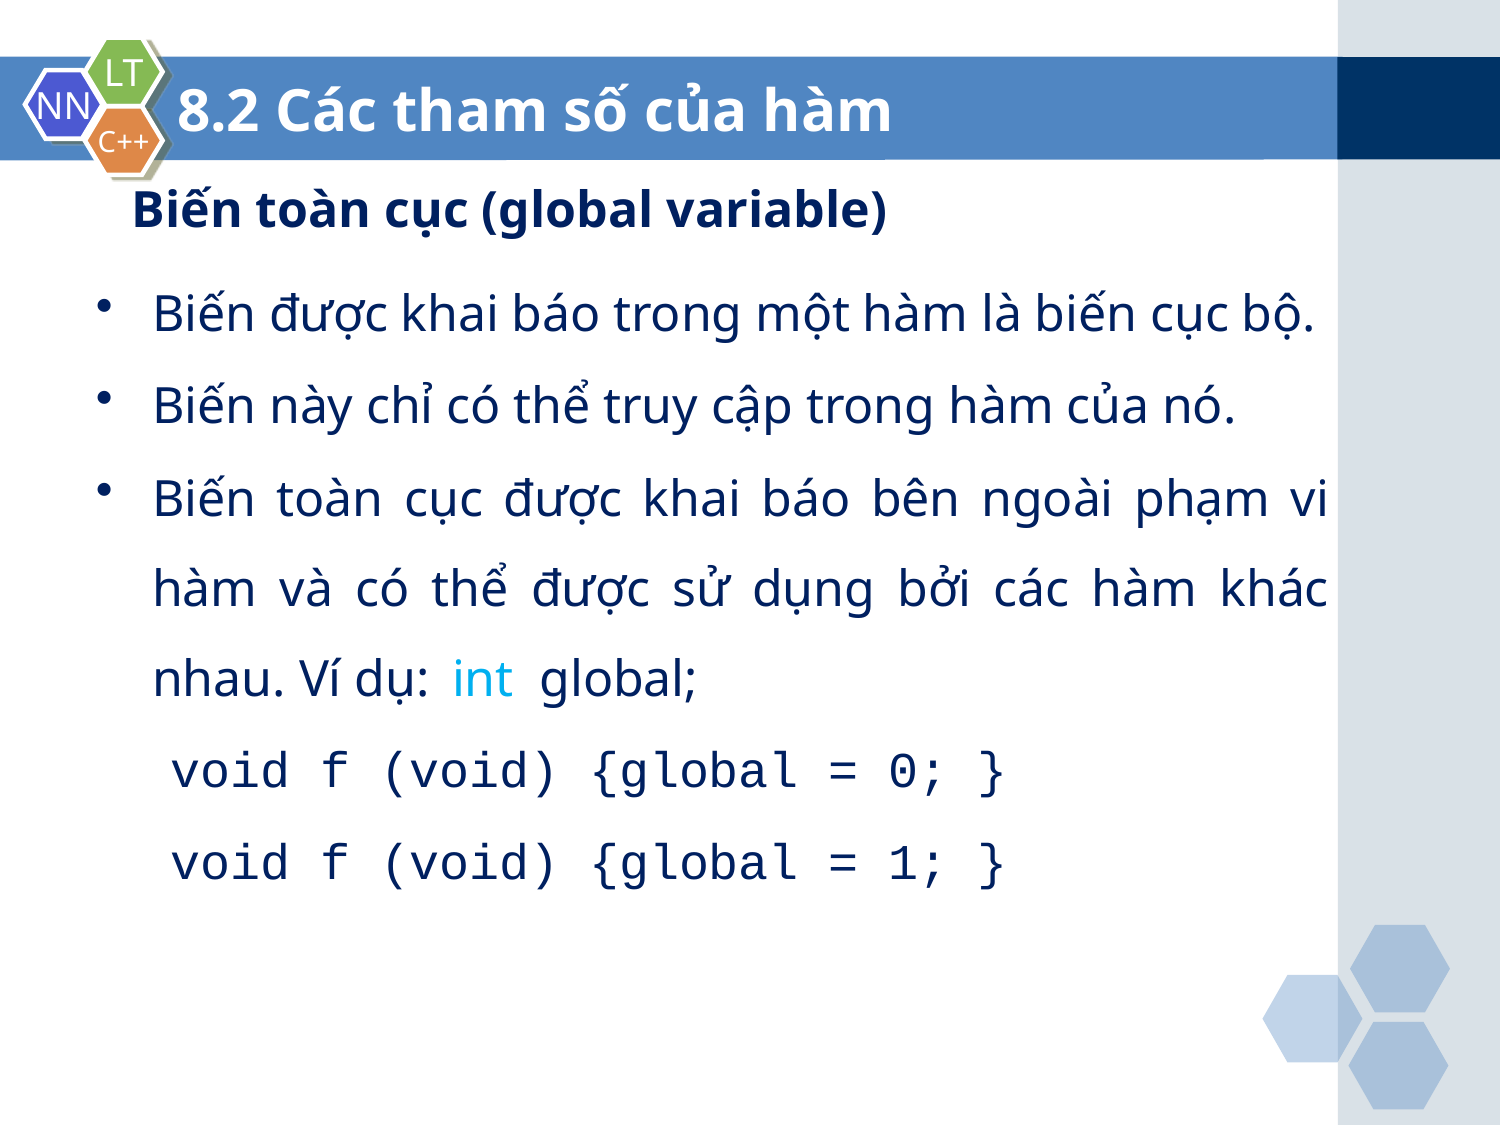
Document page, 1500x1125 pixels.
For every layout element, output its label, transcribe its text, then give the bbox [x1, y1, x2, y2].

text_box Biến được khai báo trong một hàm là biến cục bộ. Biến này chỉ có thể truy cập trong hàm của nó. Biến toàn cục được khai báo bên ngoài phạm vi hàm và có thể được sử dụng bởi các hàm khác nhau. Ví dụ: int global; void f (void) {global = 0; } void f (void) {global = 1; } [93, 249, 1407, 890]
title 8.2 Các tham số của hàm [174, 11, 1351, 203]
text_box Biến toàn cục (global variable) [129, 175, 1075, 238]
